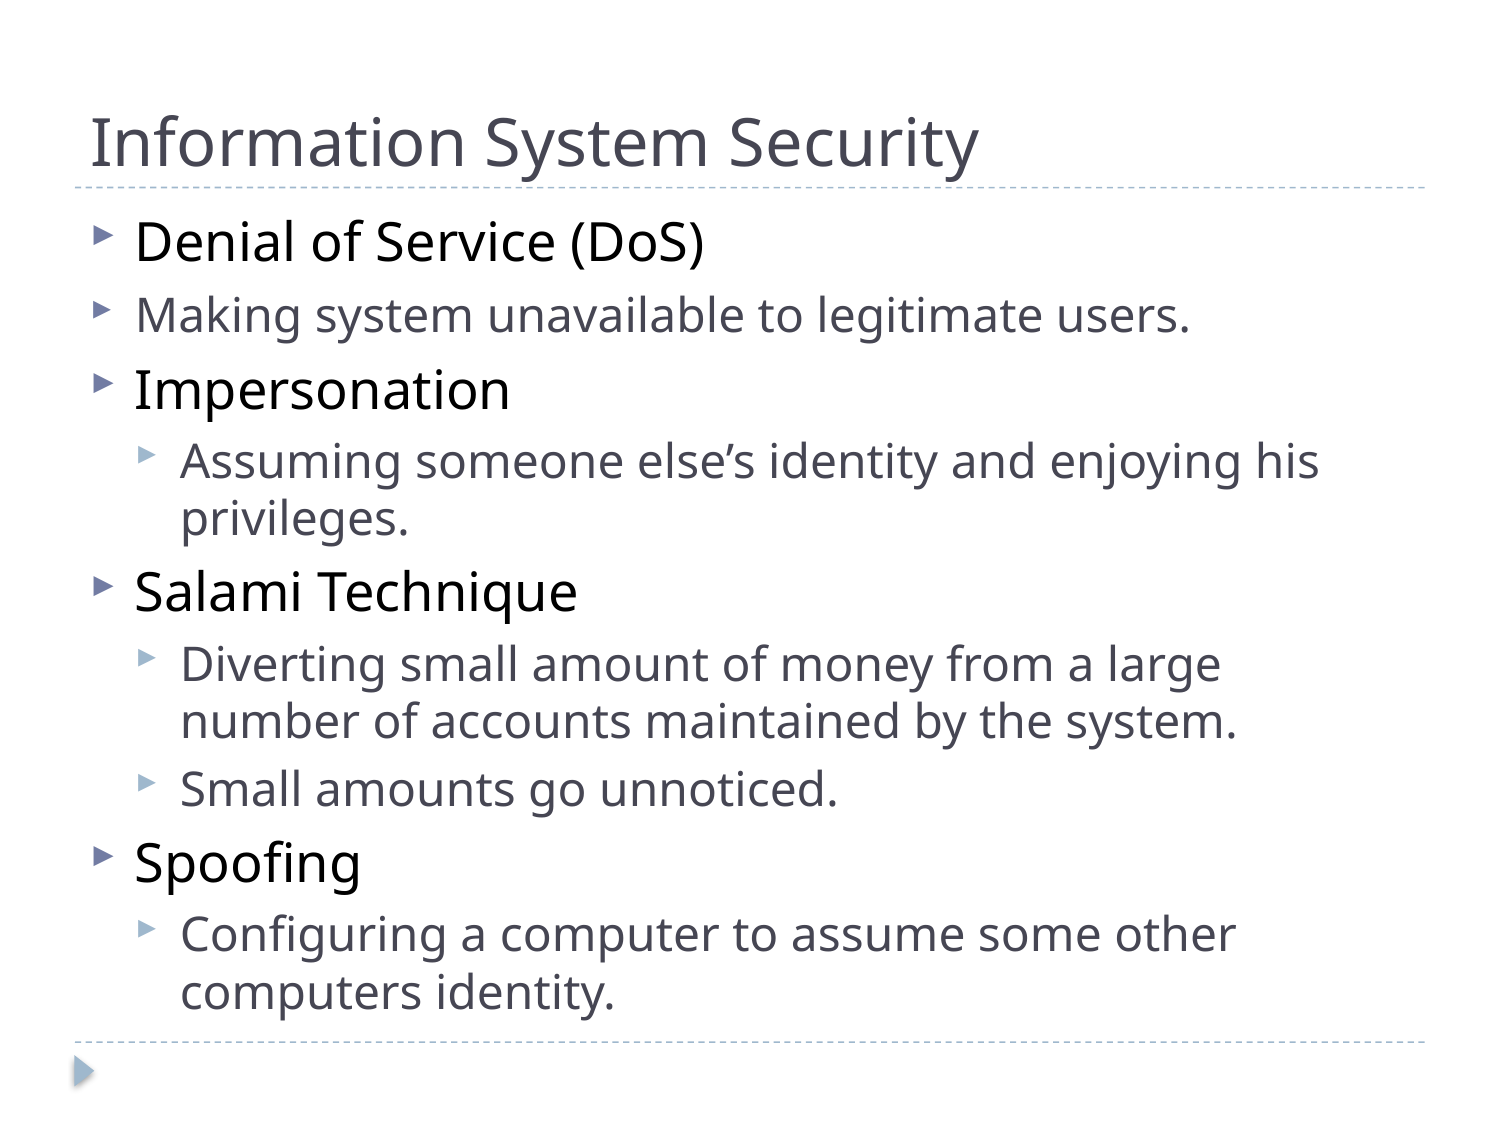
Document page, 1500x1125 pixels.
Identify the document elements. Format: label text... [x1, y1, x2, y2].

list Denial of Service (DoS) Making system unavailable to legitimate users. Impersonation Assuming someone else’s identity and enjoying his privileges. Salami Technique Diverting small amount of money from a large number of accounts maintained by the system. Small amounts go unnoticed. Spoofing Configuring a computer to assume some other computers identity. [74, 199, 1426, 1038]
title Information System Security [74, 24, 1426, 188]
